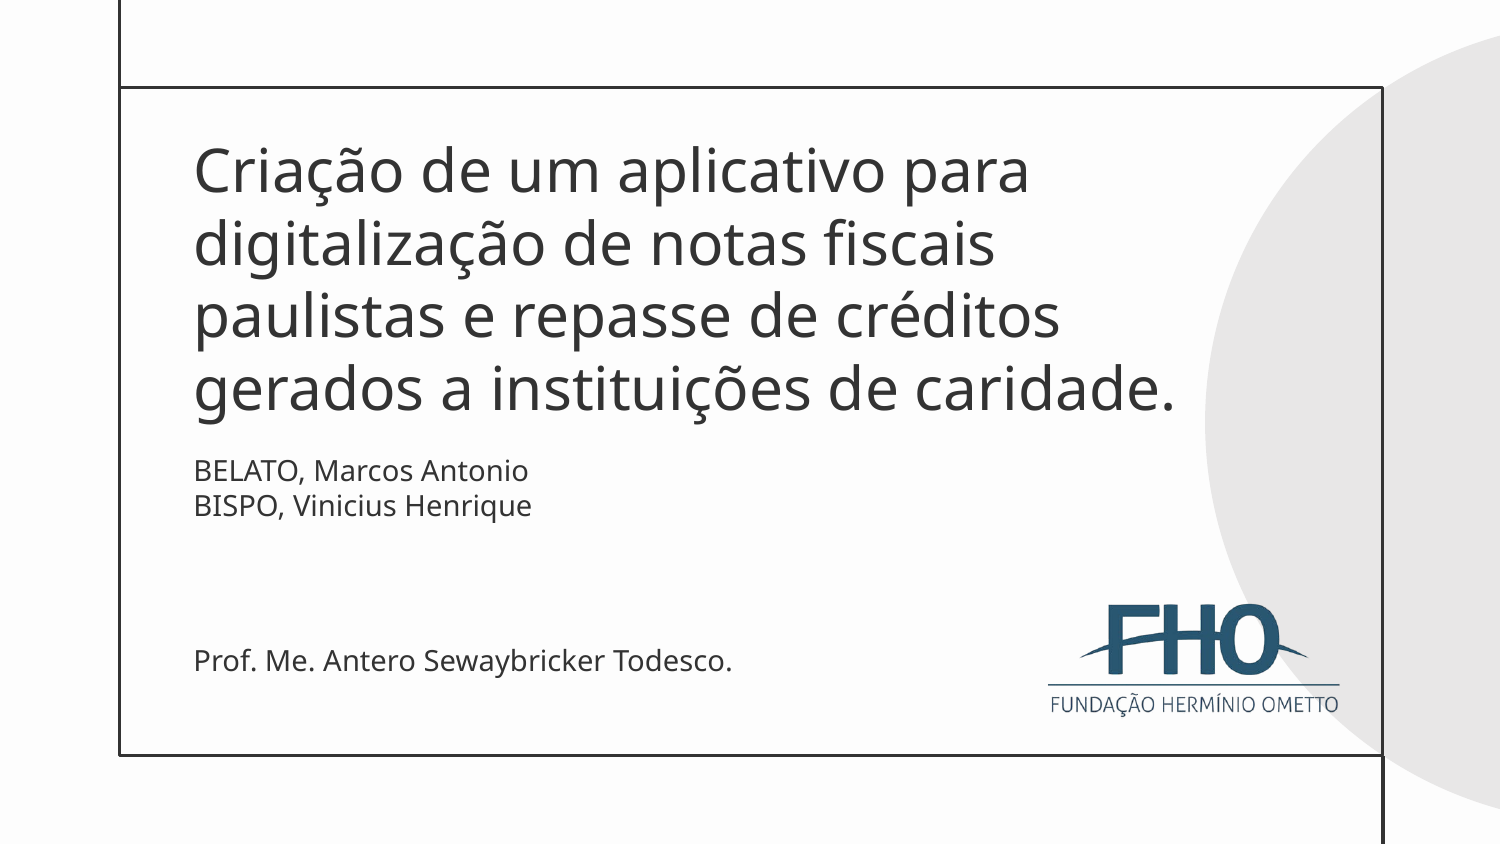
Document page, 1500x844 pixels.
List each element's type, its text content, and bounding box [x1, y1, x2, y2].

picture [1038, 599, 1350, 722]
title Criação de um aplicativo para digitalização de notas fiscais paulistas e repasse de créditos gerados a instituições de caridade. [178, 117, 1216, 438]
subtitle BELATO, Marcos Antonio BISPO, Vinicius Henrique [178, 437, 1146, 516]
text_box Prof. Me. Antero Sewaybricker Todesco. [178, 627, 750, 693]
